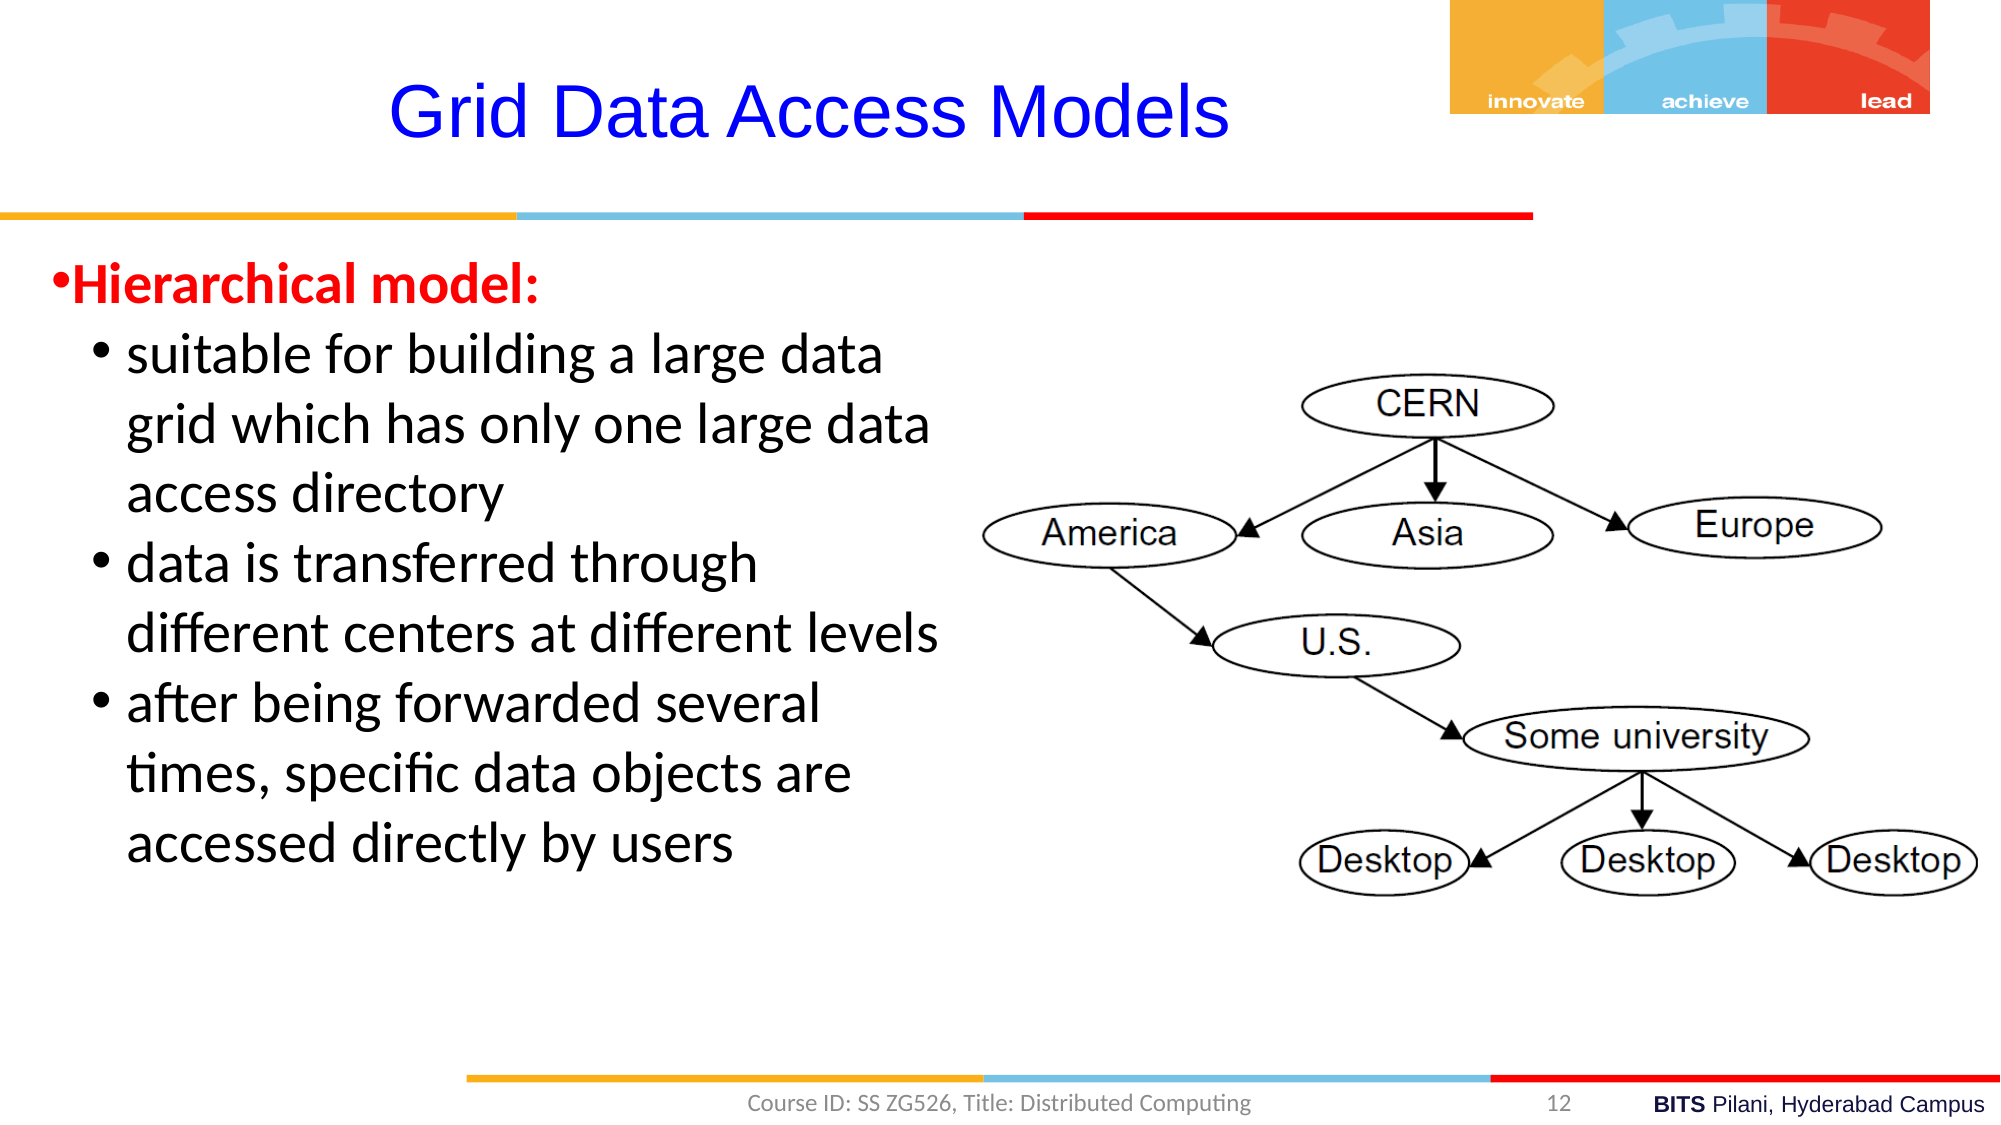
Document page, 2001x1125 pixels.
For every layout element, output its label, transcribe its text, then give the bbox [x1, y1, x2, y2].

picture [955, 333, 1985, 908]
footer Course ID: SS ZG526, Title: Distributed Computing [662, 1071, 1338, 1125]
text_box Hierarchical model: suitable for building a large data grid which has only one large data access directory data is transferred through different centers at different levels after being forwarded several times, specific data objects are accessed directly by users [36, 237, 985, 882]
slide_number 12 [1383, 1071, 1587, 1125]
picture [1449, 0, 1930, 114]
list Grid Data Access Models [309, 13, 1311, 201]
